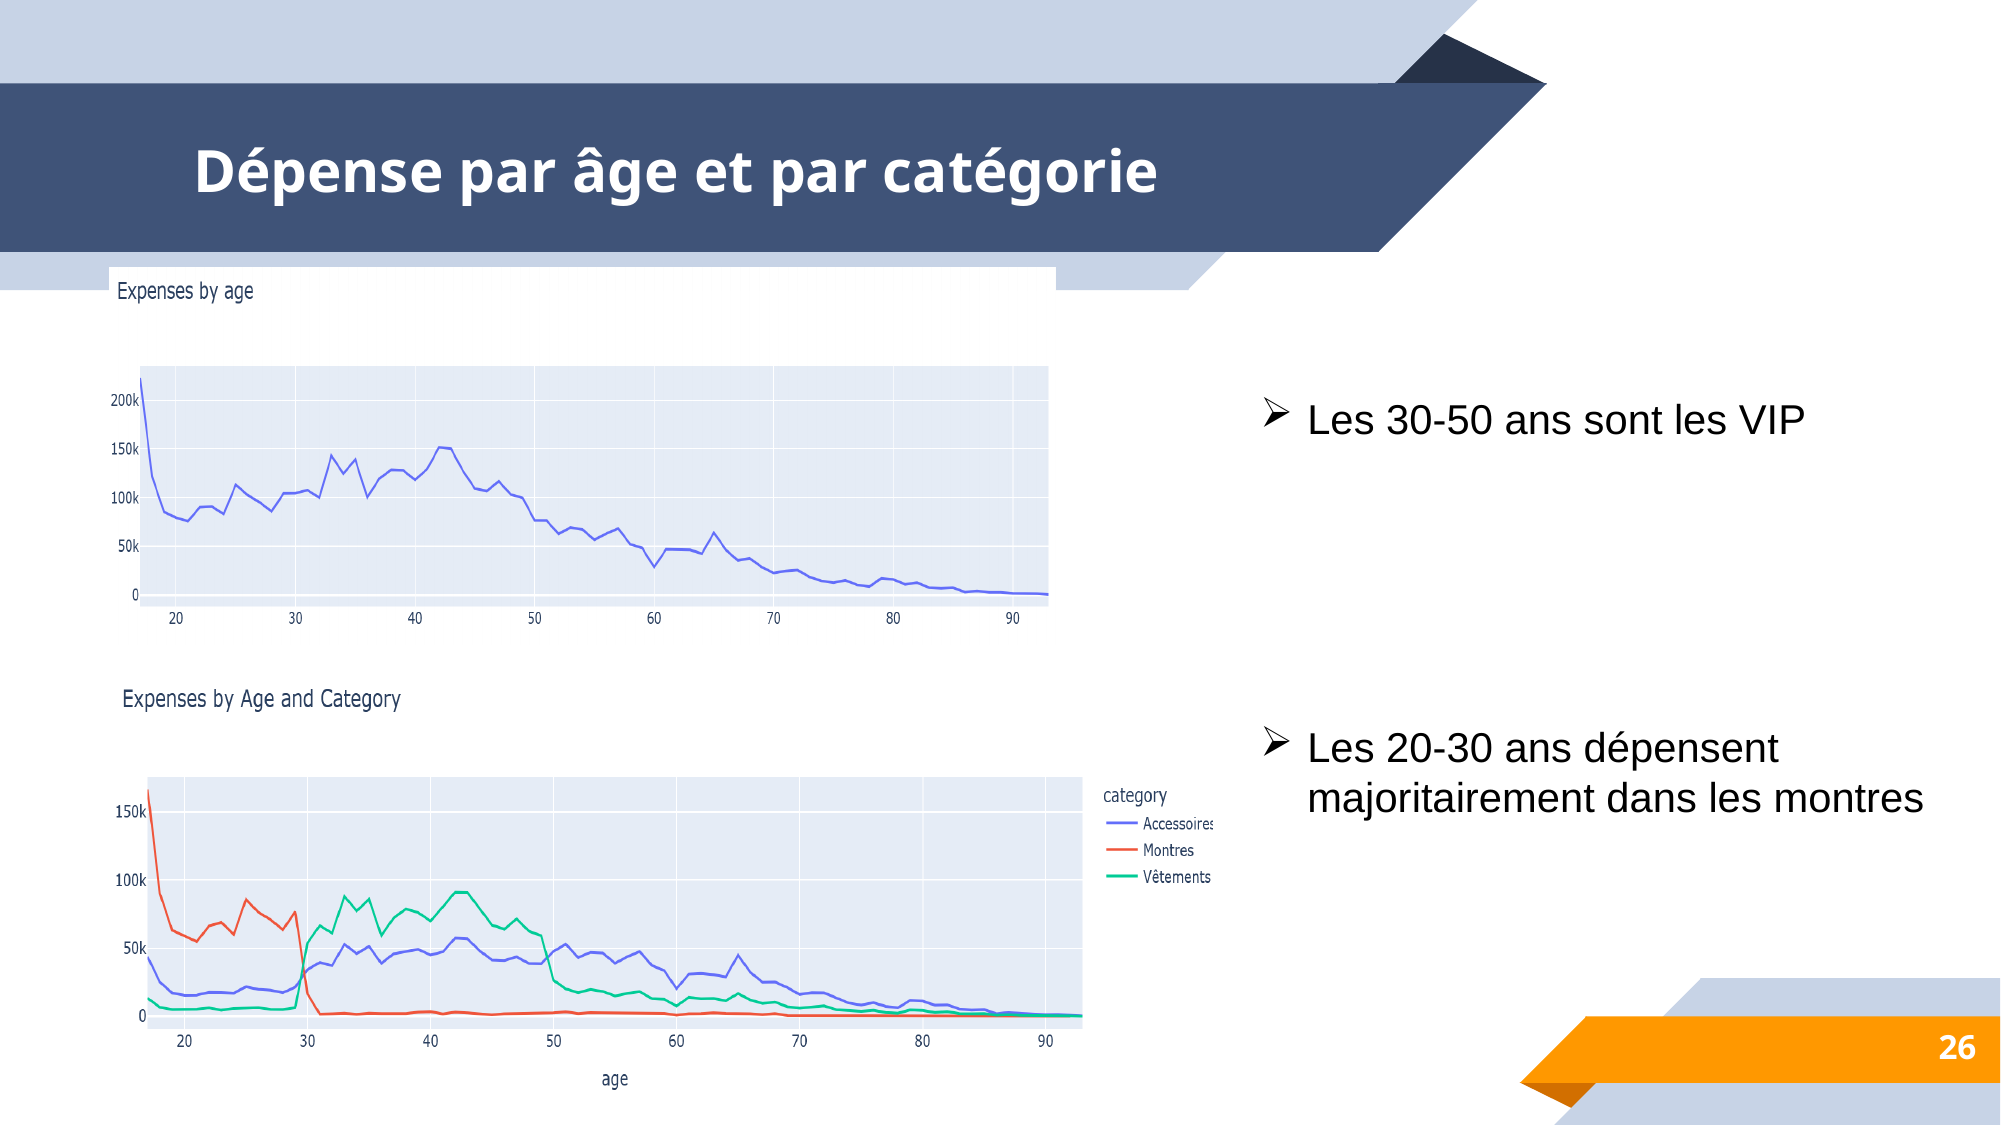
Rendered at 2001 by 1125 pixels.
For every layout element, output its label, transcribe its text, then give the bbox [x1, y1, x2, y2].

slide_number 26 [1666, 1014, 1992, 1084]
picture [109, 683, 1213, 1104]
text_box Les 20-30 ans dépensent majoritairement dans les montres [1245, 713, 2000, 829]
picture [109, 267, 1056, 645]
title Dépense par âge et par catégorie [178, 85, 1466, 254]
text_box Les 30-50 ans sont les VIP [1245, 385, 2000, 450]
